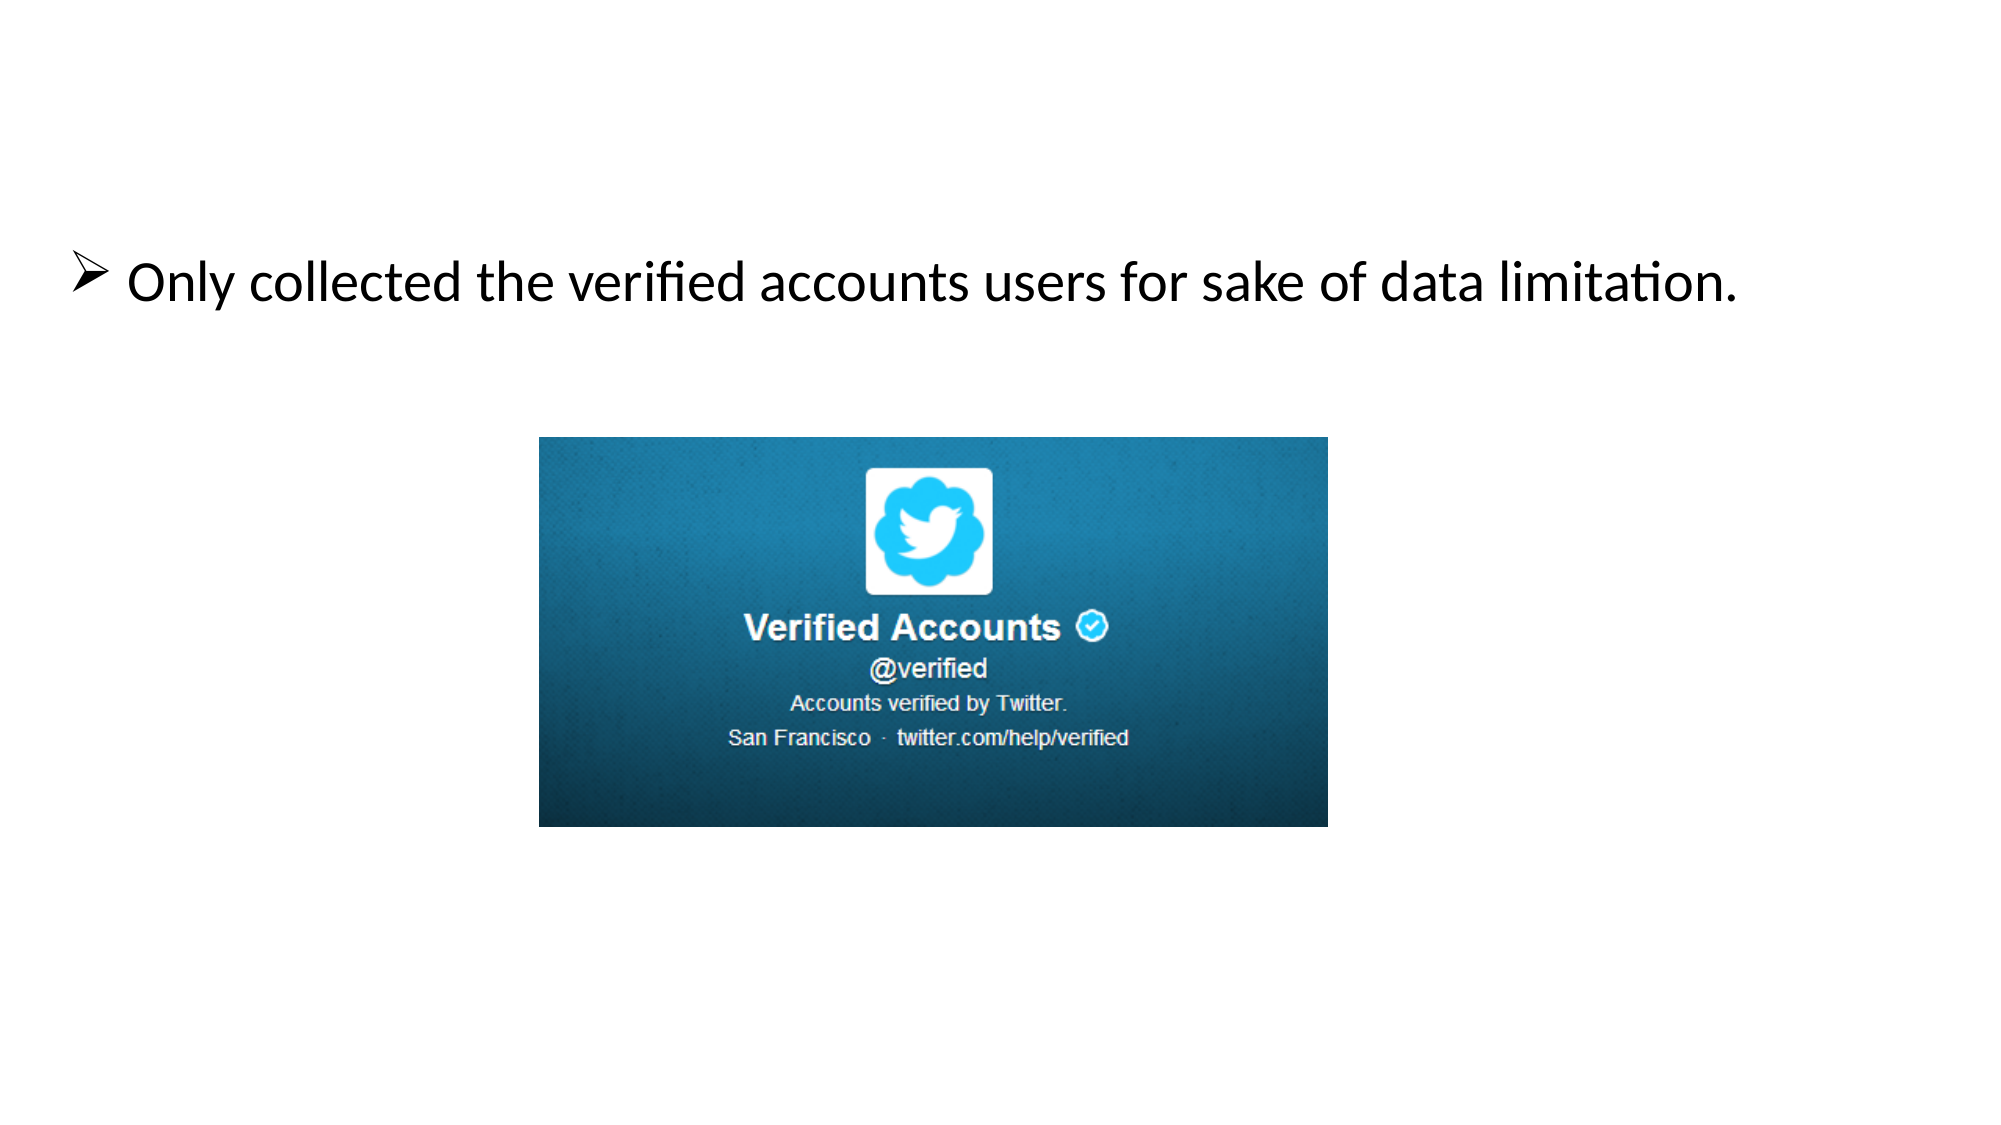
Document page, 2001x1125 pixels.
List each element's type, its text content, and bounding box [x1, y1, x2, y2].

list Only collected the verified accounts users for sake of data limitation. [52, 69, 1932, 1045]
picture [539, 437, 1328, 827]
